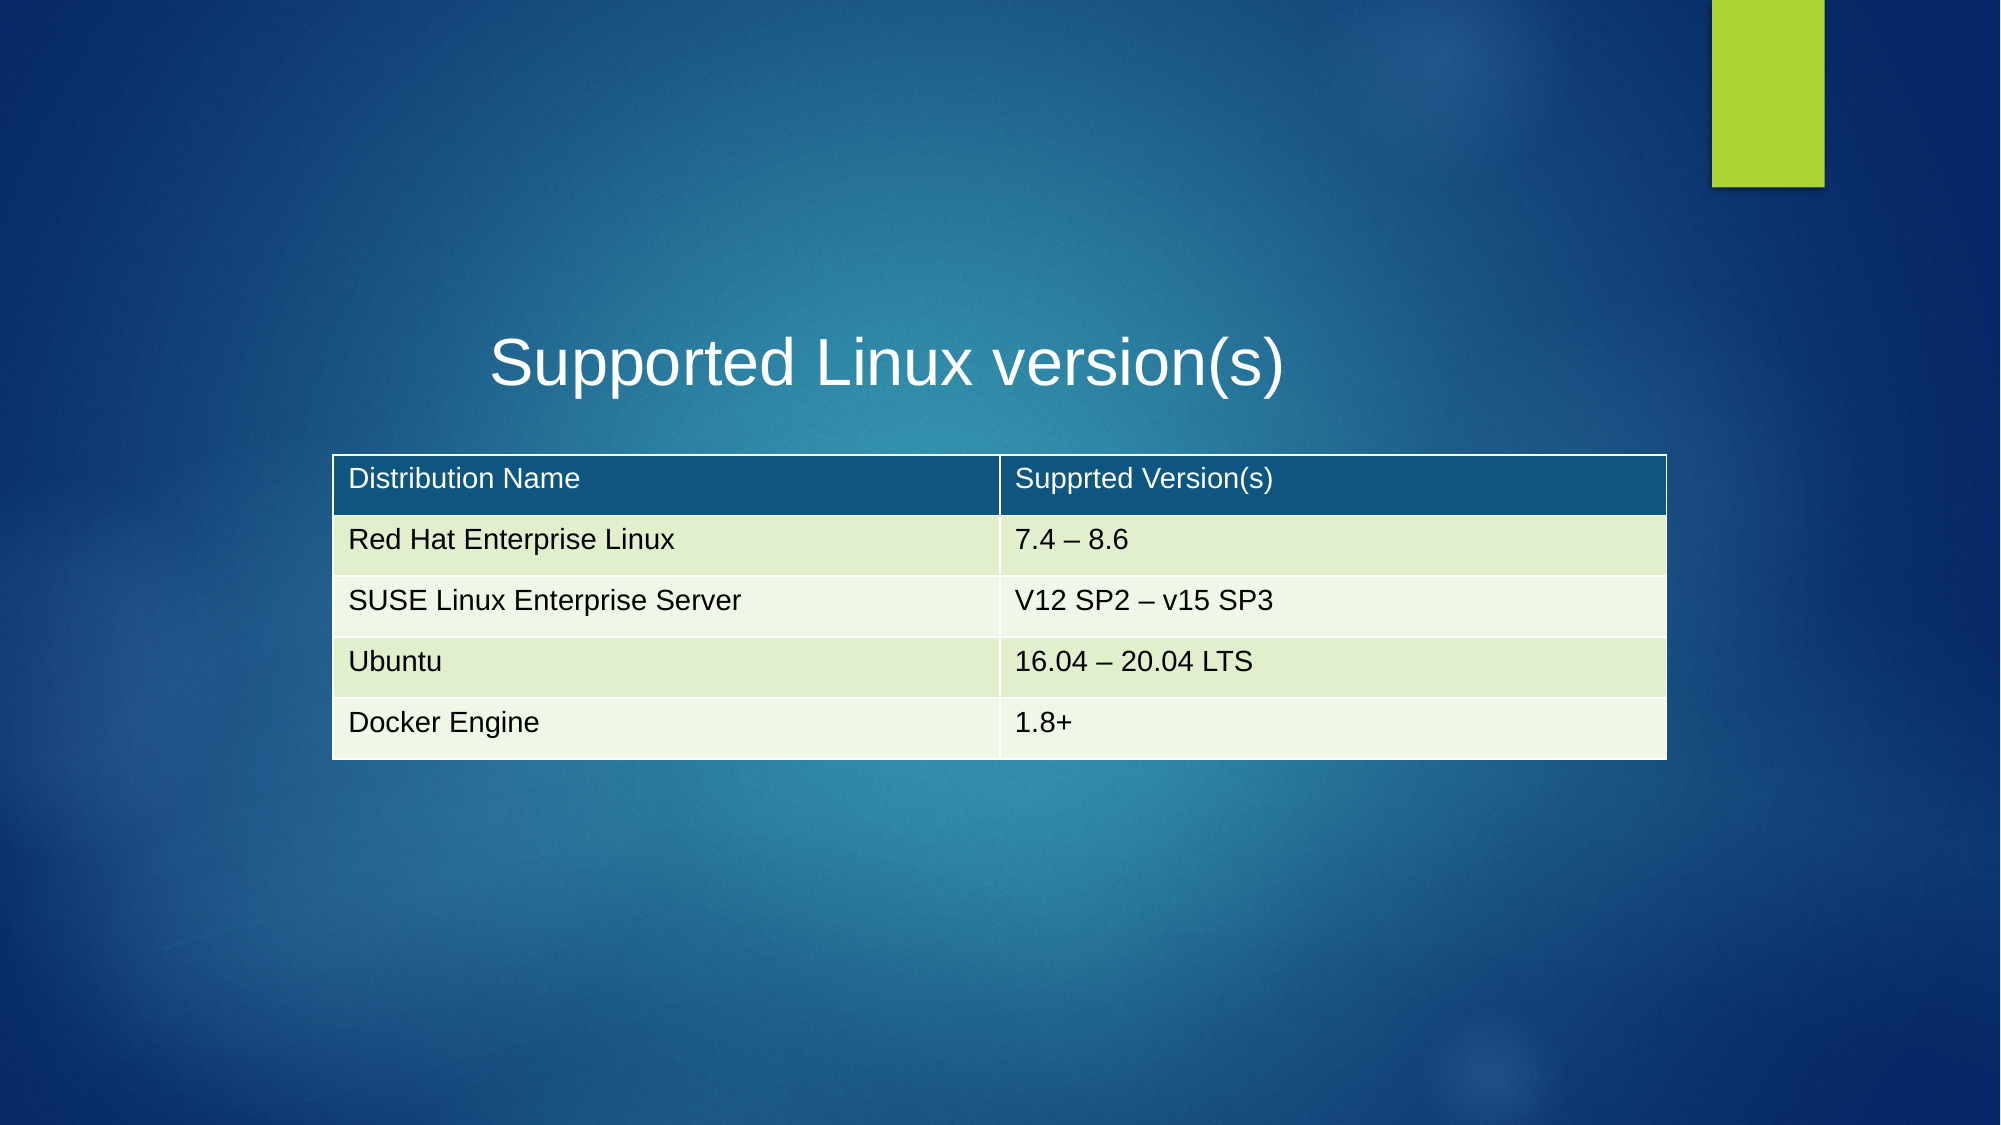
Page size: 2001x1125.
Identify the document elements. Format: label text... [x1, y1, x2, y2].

table_cell 7.4 – 8.6 [1001, 516, 1666, 575]
table_cell Ubuntu [334, 638, 999, 697]
table_cell 16.04 – 20.04 LTS [1001, 638, 1666, 697]
text_box Supported Linux version(s) [474, 311, 1418, 406]
table_cell Red Hat Enterprise Linux [334, 516, 999, 575]
table_header Distribution Name [334, 456, 999, 515]
picture [0, 0, 2001, 1125]
table_cell 1.8+ [1001, 699, 1666, 758]
table_cell SUSE Linux Enterprise Server [334, 577, 999, 636]
table_header Supprted Version(s) [1001, 456, 1666, 515]
table_cell V12 SP2 – v15 SP3 [1001, 577, 1666, 636]
table_cell Docker Engine [334, 699, 999, 758]
